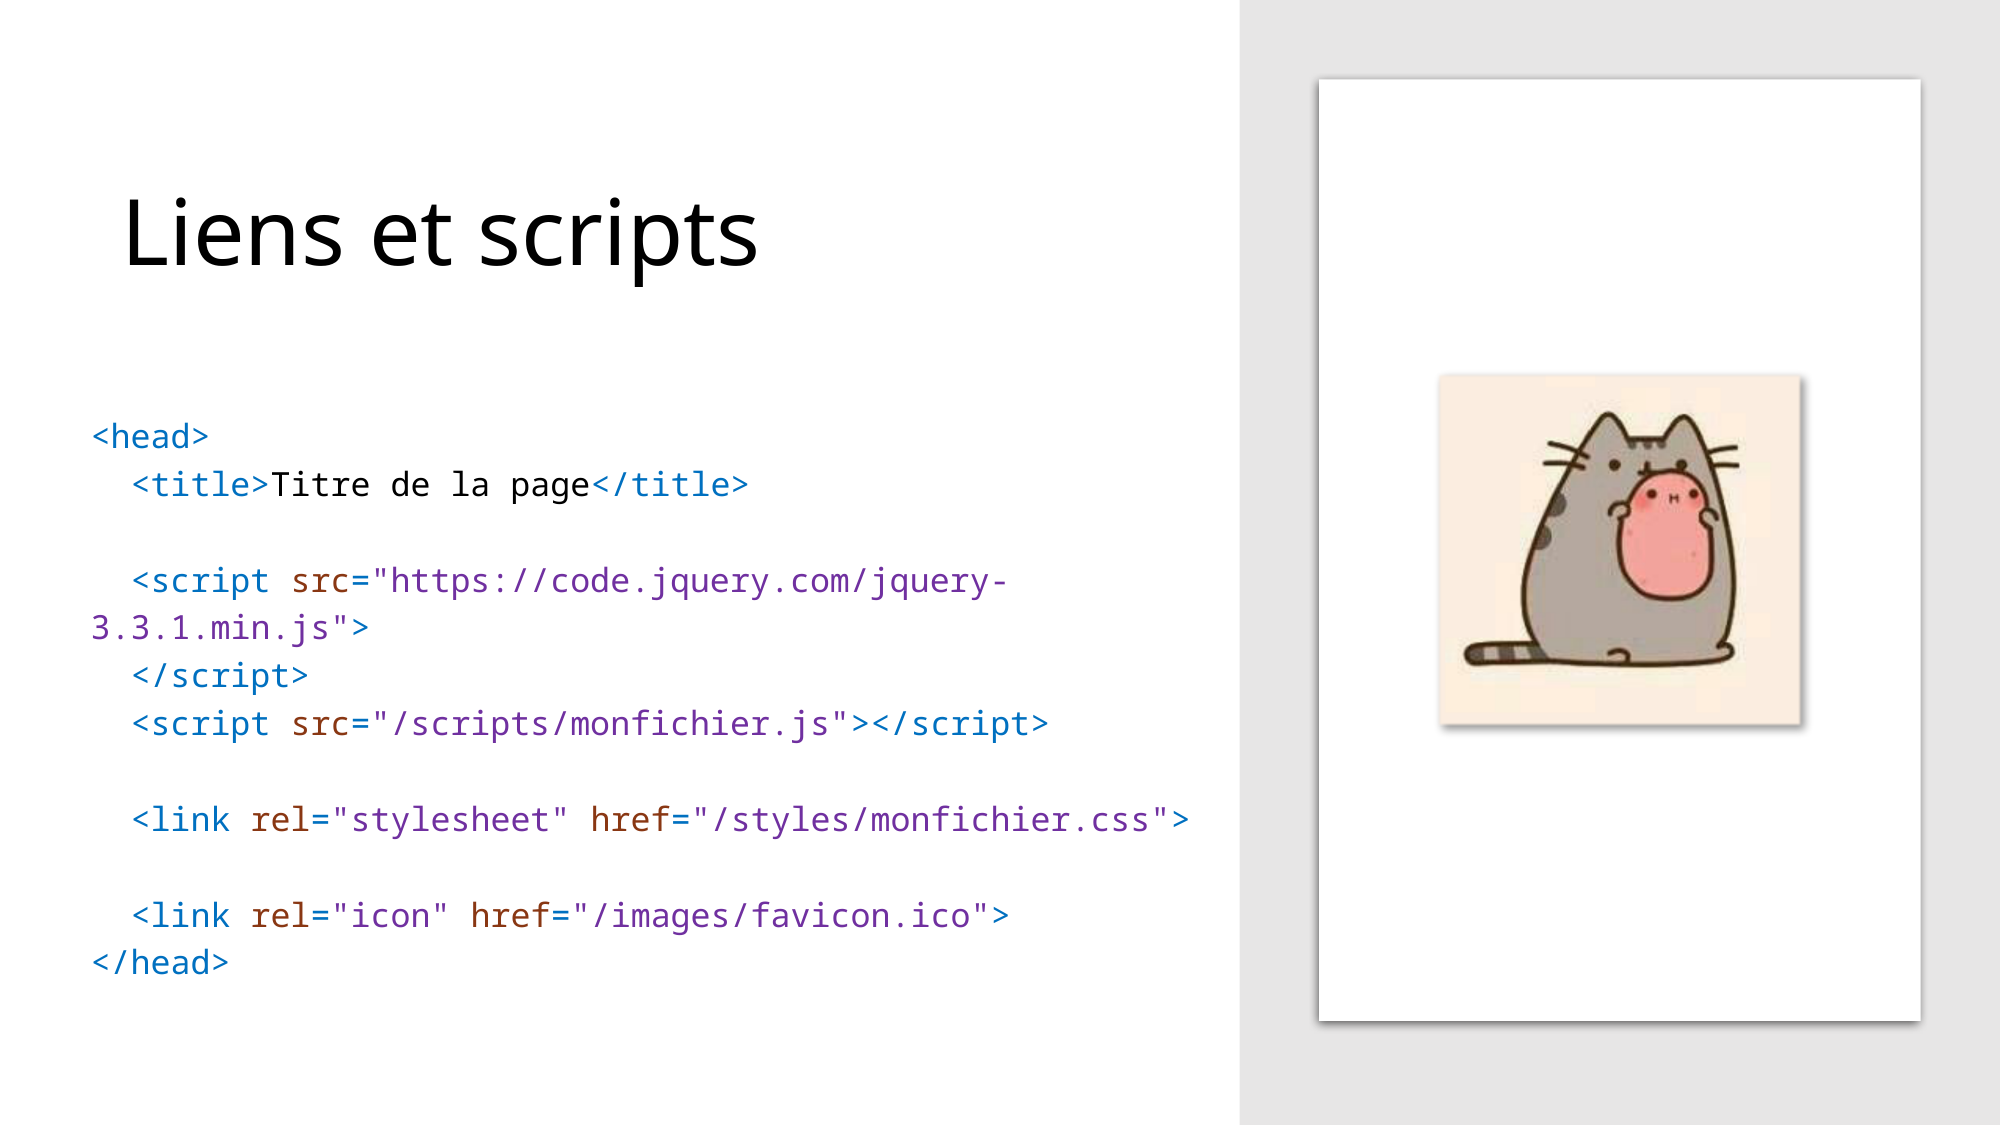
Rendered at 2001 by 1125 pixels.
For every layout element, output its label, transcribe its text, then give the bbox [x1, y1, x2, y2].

text_box [1238, 0, 2000, 1125]
title Liens et scripts [106, 103, 1187, 370]
list <head> <title>Titre de la page</title> <script src="https://code.jquery.com/jquery-3.3.1.min.js"> </script> <script src="/scripts/monfichier.js"></script> <link rel="stylesheet" href="/styles/monfichier.css"> <link rel="icon" href="/images/favicon.ico"> </head> [75, 399, 1240, 1021]
text_box A [1318, 78, 1922, 1022]
picture [1437, 373, 1802, 727]
